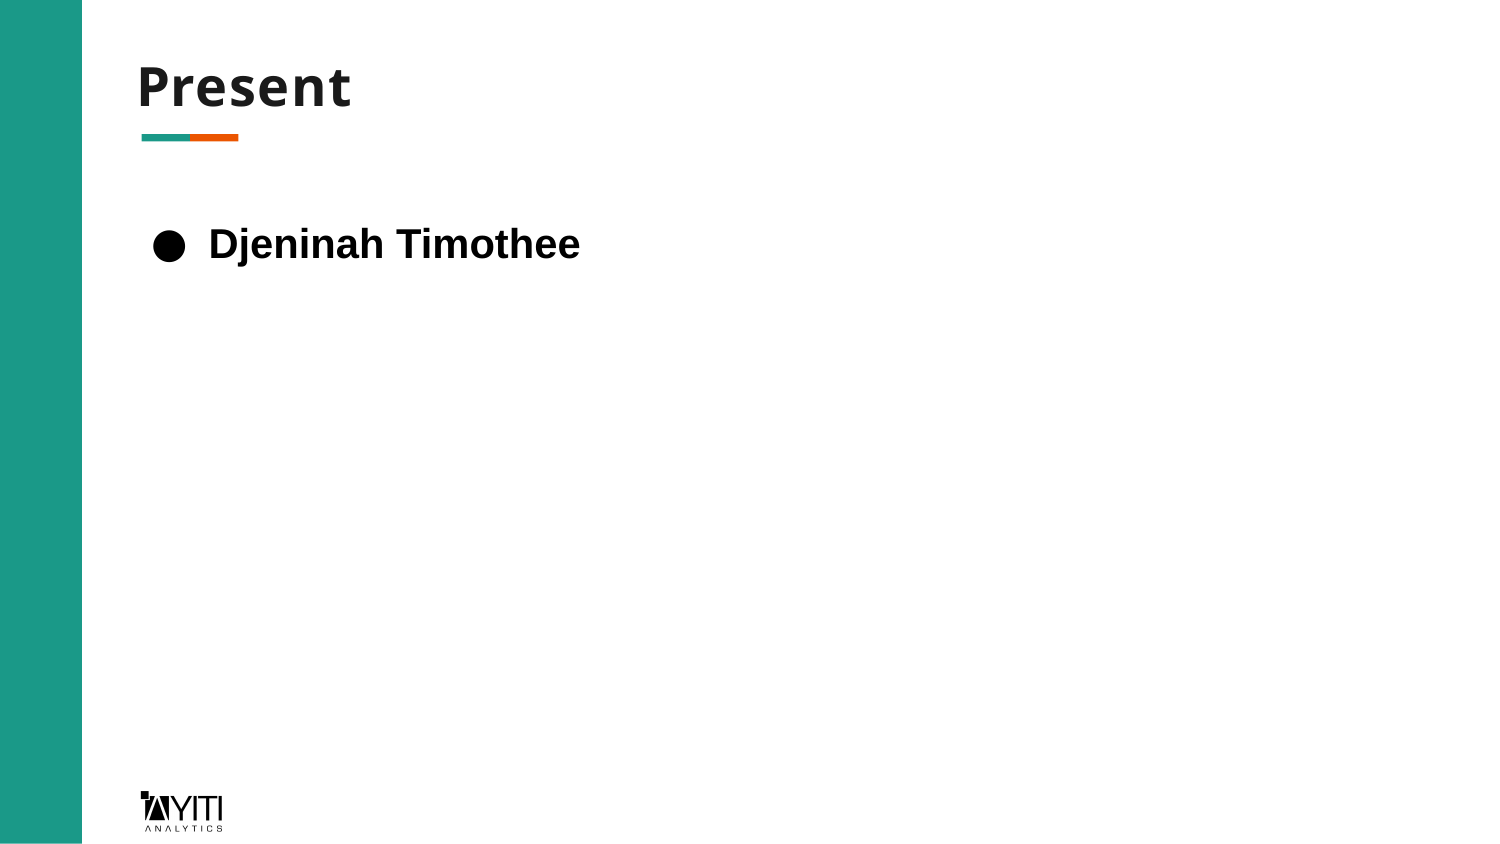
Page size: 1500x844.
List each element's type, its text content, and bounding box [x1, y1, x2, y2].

title Present [134, 49, 749, 193]
text_box Djeninah Timothee [148, 209, 613, 267]
picture [140, 791, 222, 832]
